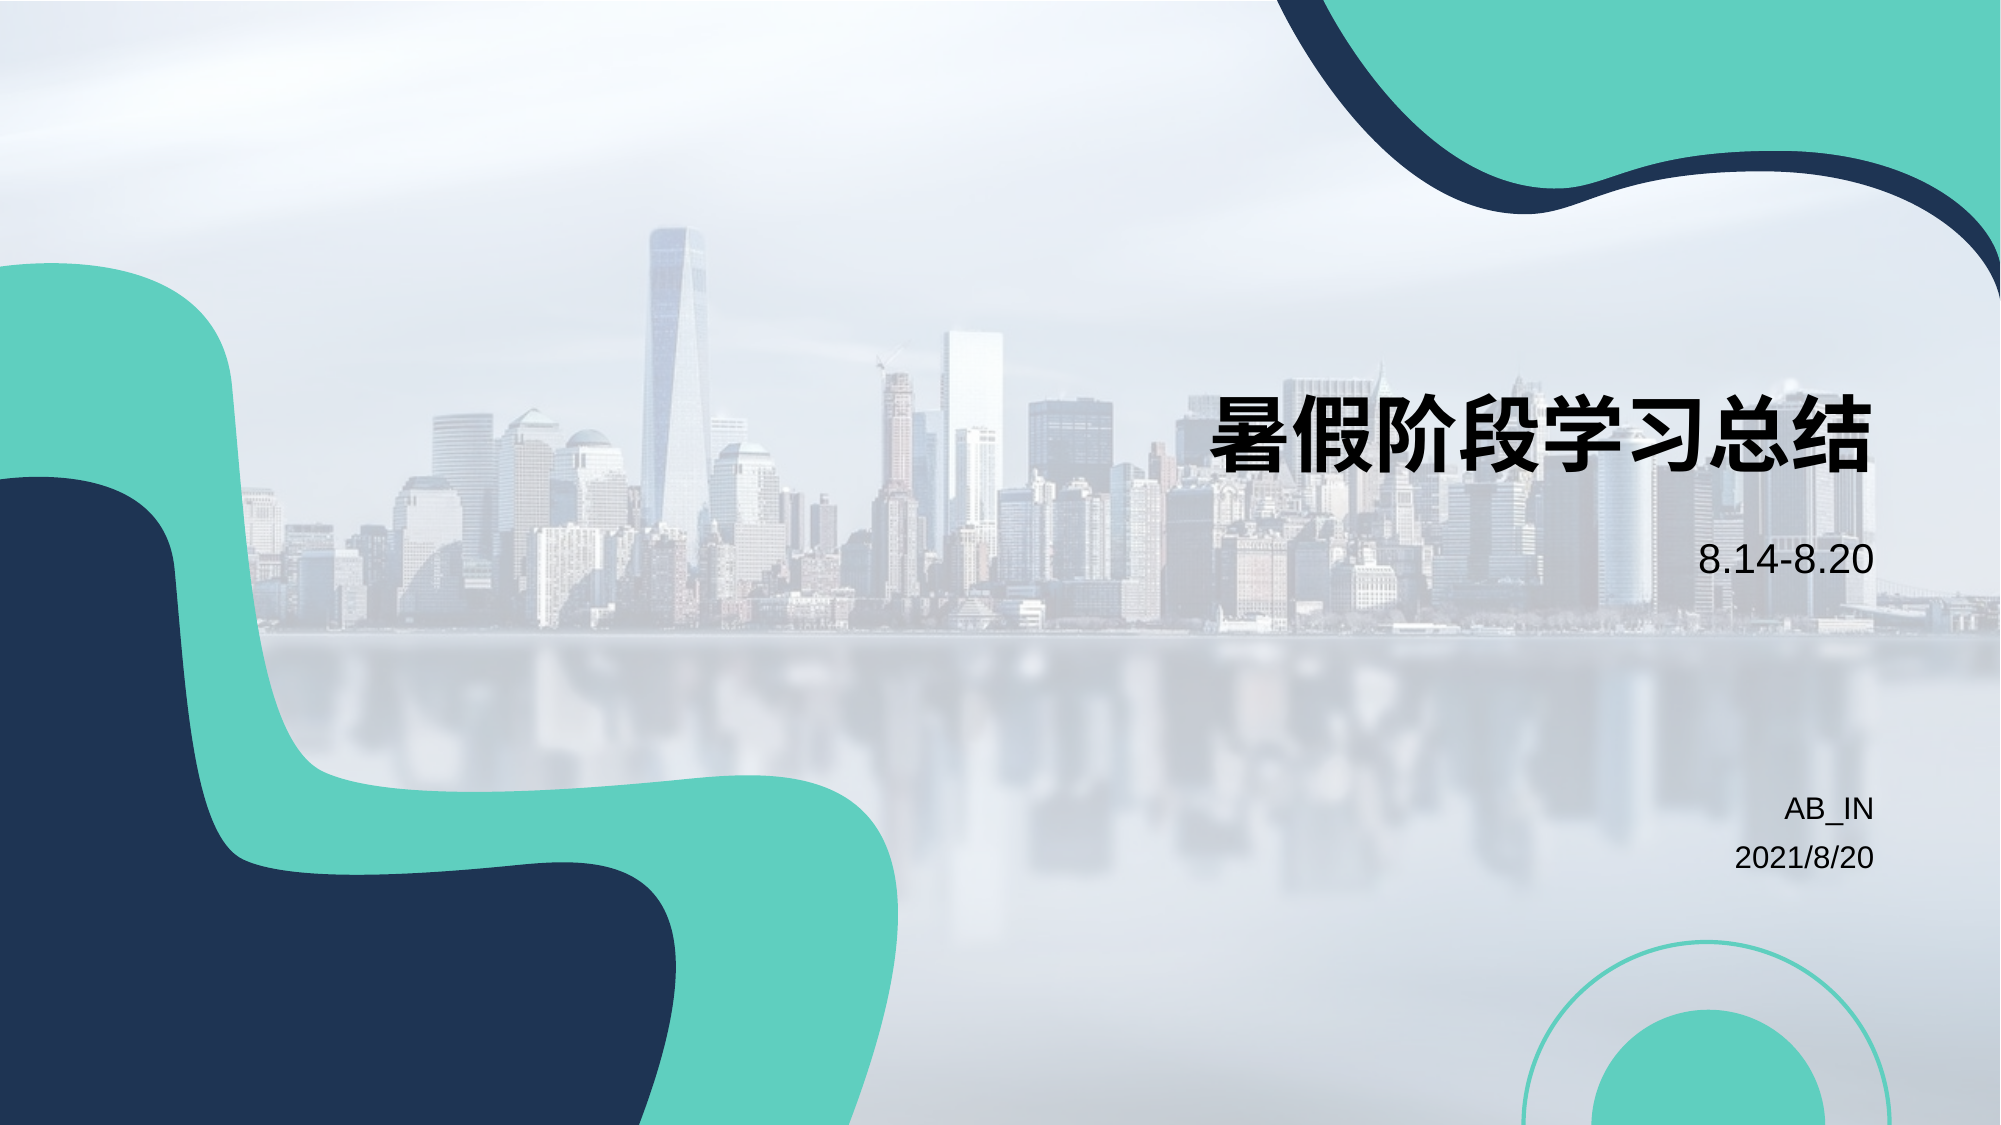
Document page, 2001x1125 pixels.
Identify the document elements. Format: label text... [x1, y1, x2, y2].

list 2021/8/20 [110, 834, 1890, 883]
subtitle 8.14-8.20 [110, 514, 1890, 607]
title 暑假阶段学习总结 [110, 366, 1890, 512]
list AB_IN [110, 785, 1890, 834]
